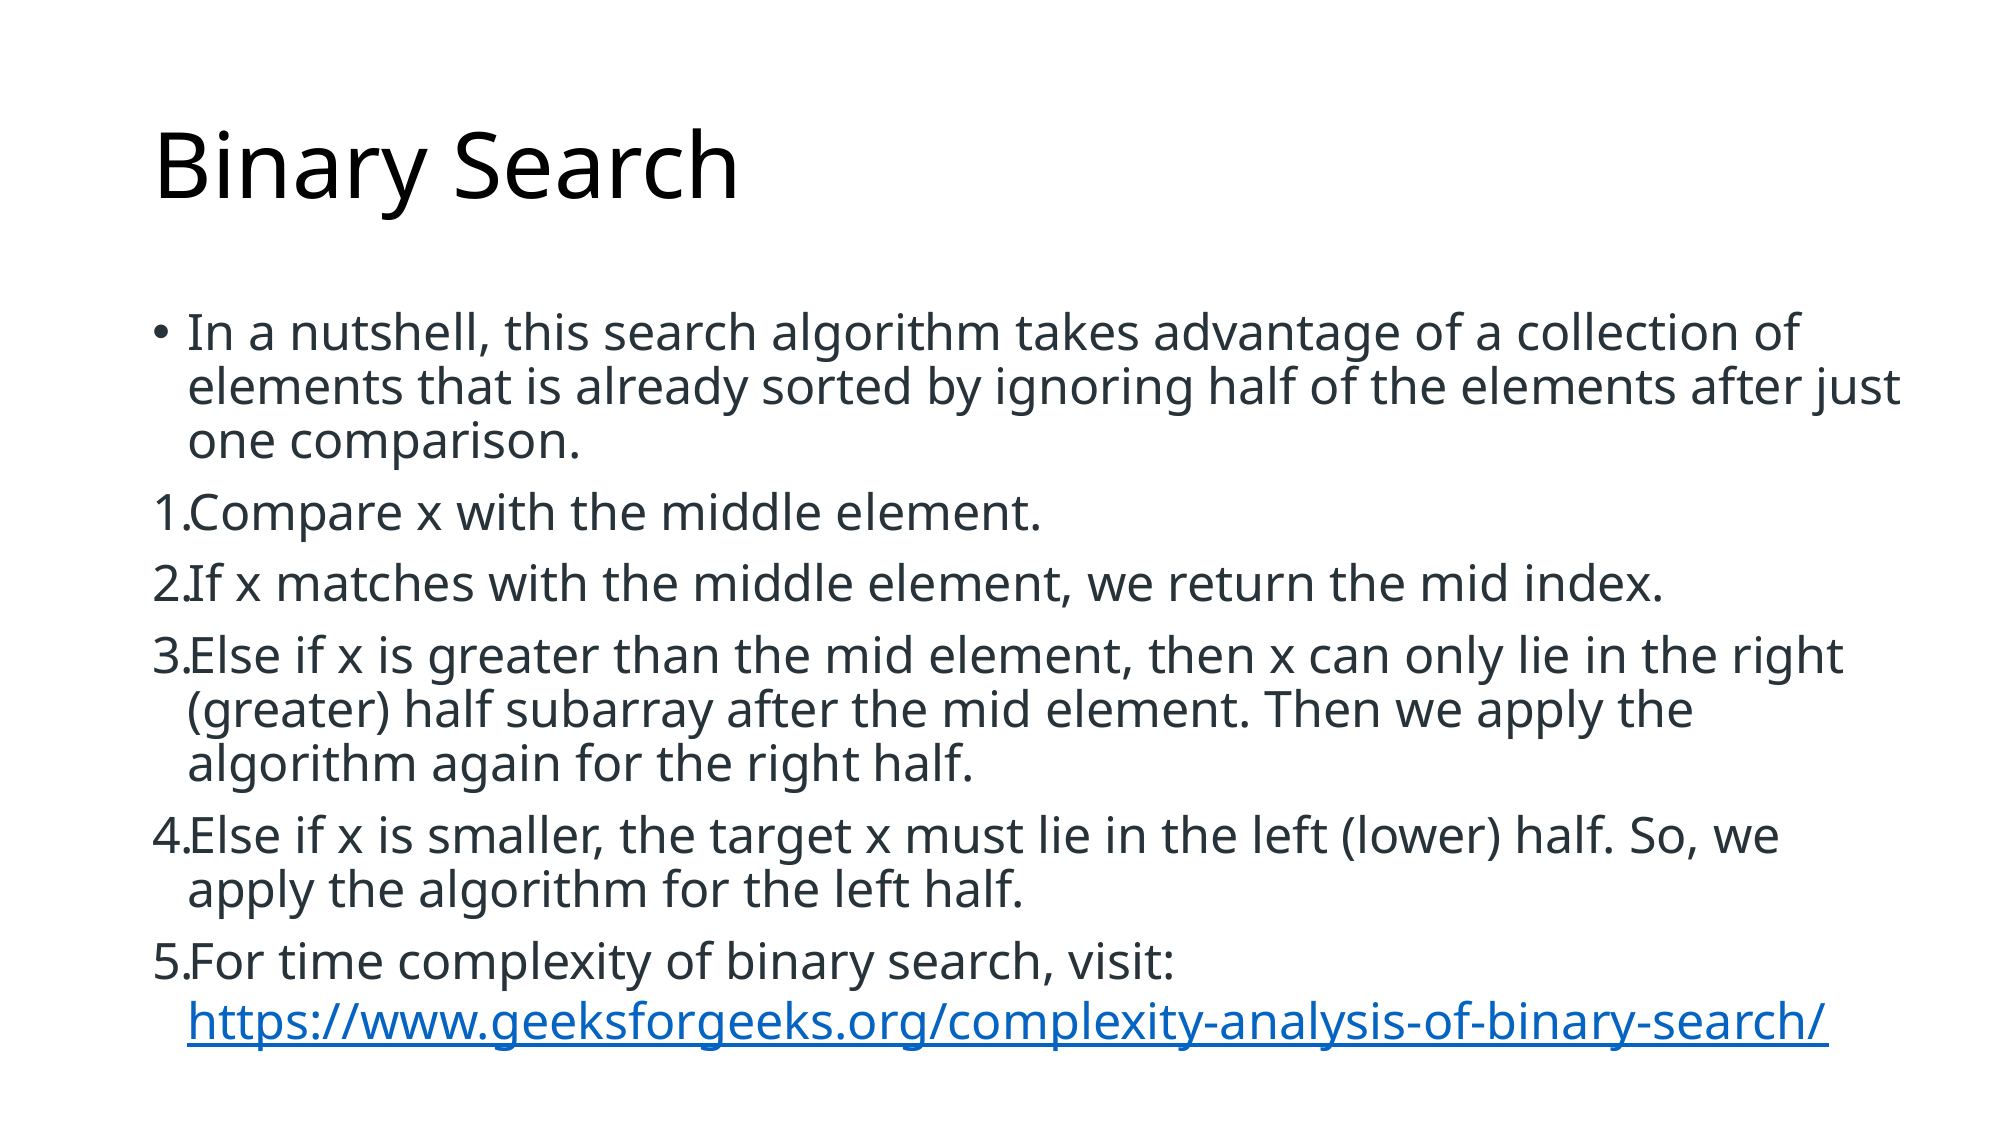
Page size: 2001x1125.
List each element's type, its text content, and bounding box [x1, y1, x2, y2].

title Binary Search [137, 59, 1863, 278]
list In a nutshell, this search algorithm takes advantage of a collection of elements that is already sorted by ignoring half of the elements after just one comparison. Compare x with the middle element. If x matches with the middle element, we return the mid index. Else if x is greater than the mid element, then x can only lie in the right (greater) half subarray after the mid element. Then we apply the algorithm again for the right half. Else if x is smaller, the target x must lie in the left (lower) half. So, we apply the algorithm for the left half. For time complexity of binary search, visit: https://www.geeksforgeeks.org/complexity-analysis-of-binary-search/ [137, 299, 1939, 1066]
